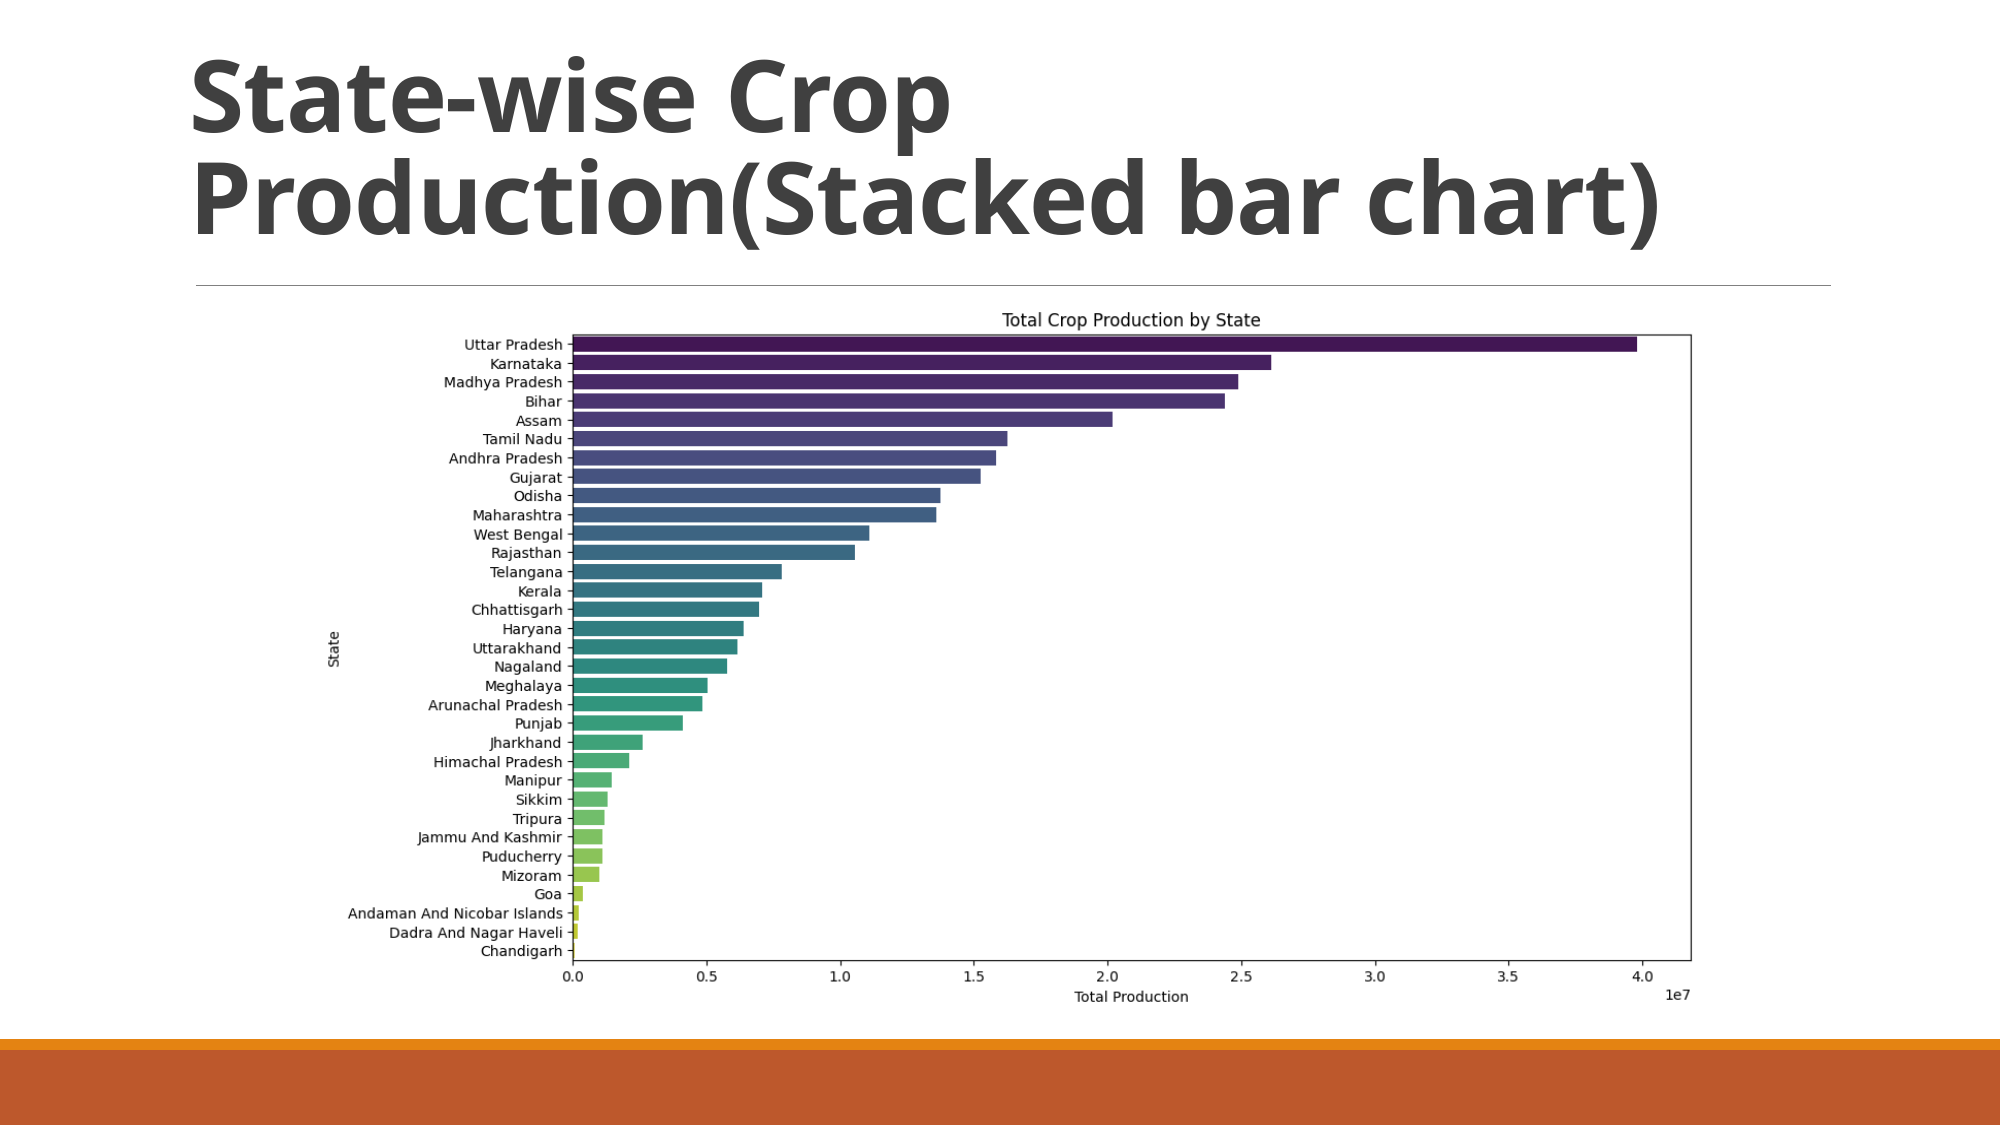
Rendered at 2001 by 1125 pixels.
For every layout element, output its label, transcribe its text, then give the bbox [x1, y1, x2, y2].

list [316, 302, 1702, 1014]
title State-wise Crop Production(Stacked bar chart) [174, 24, 1825, 263]
